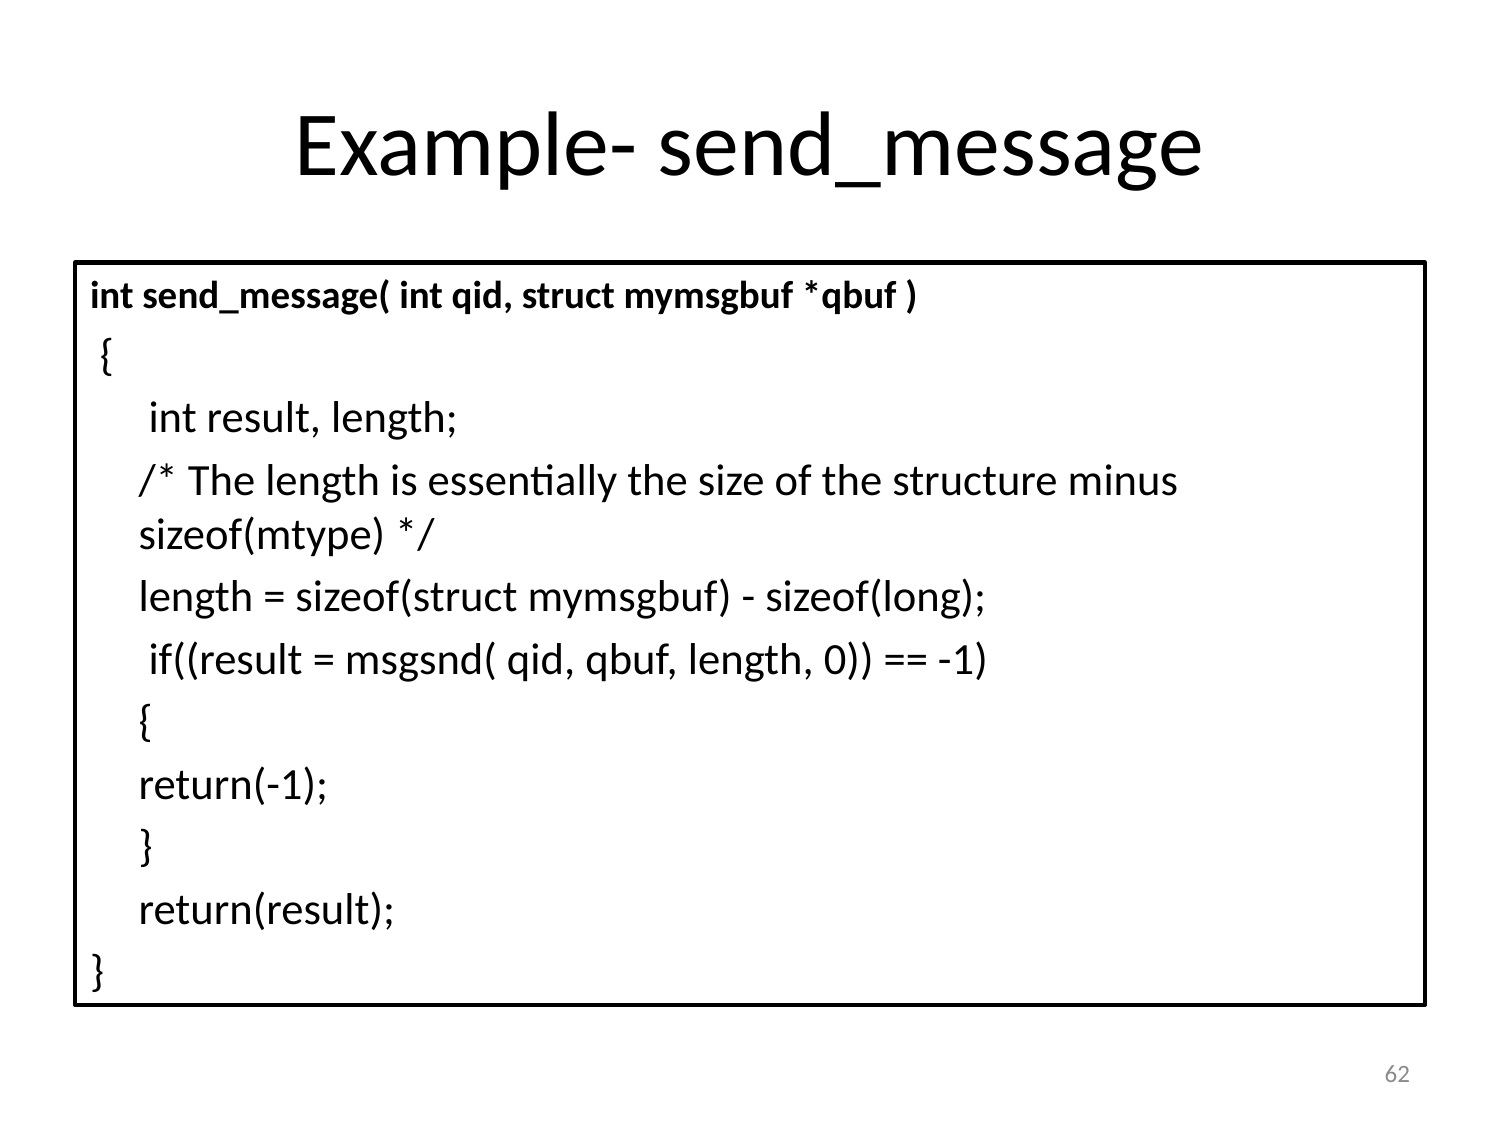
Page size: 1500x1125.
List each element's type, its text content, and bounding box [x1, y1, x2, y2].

title Example- send_message [75, 45, 1425, 233]
slide_number 62 [1074, 1042, 1425, 1103]
list int send_message( int qid, struct mymsgbuf *qbuf ) { int result, length; /* The length is essentially the size of the structure minus sizeof(mtype) */ length = sizeof(struct mymsgbuf) - sizeof(long); if((result = msgsnd( qid, qbuf, length, 0)) == -1) { return(-1); } return(result); } [73, 260, 1427, 1007]
